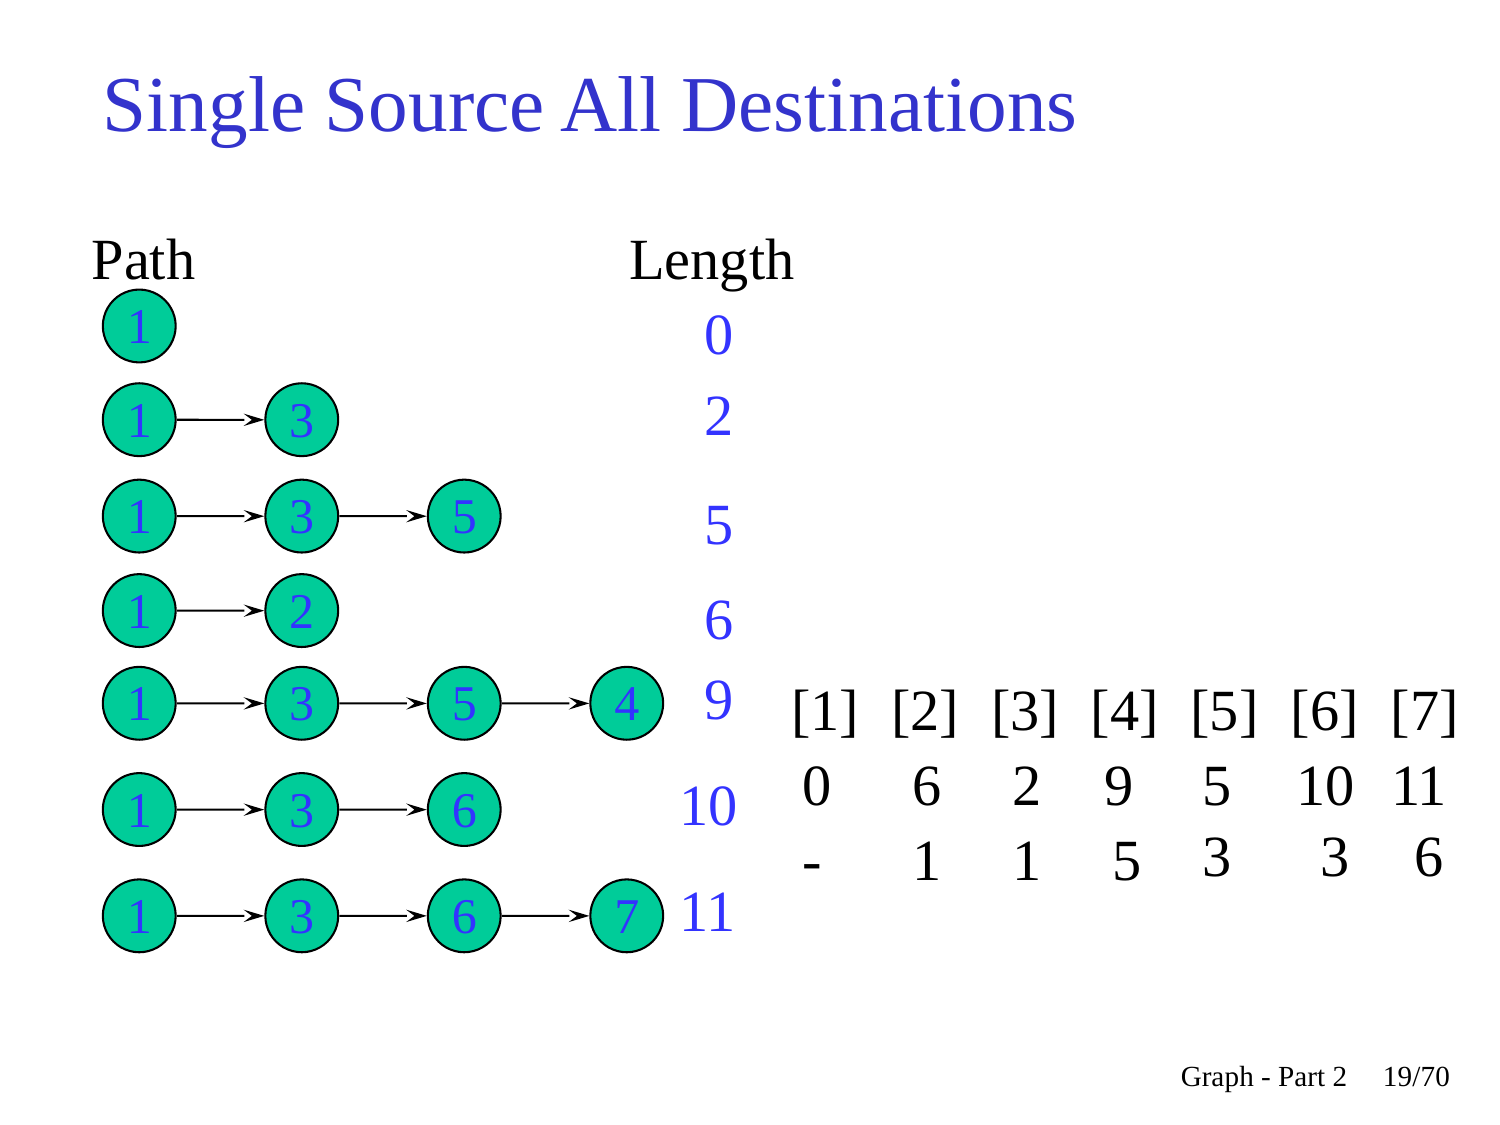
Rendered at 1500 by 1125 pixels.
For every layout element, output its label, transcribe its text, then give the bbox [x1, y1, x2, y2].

text_box [492, 892, 501, 940]
text_box Path [76, 213, 215, 299]
text_box [265, 492, 274, 540]
text_box 6 [436, 875, 492, 951]
text_box [5] [1175, 664, 1275, 750]
text_box [243, 803, 265, 816]
text_box [167, 302, 176, 350]
text_box 6 [689, 573, 752, 653]
text_box <숫자>/70 [1363, 1050, 1465, 1125]
text_box [406, 909, 427, 923]
text_box [265, 587, 274, 635]
text_box [243, 413, 265, 427]
text_box 1 [111, 875, 167, 951]
text_box [492, 786, 501, 833]
text_box [568, 909, 590, 923]
text_box [167, 396, 176, 444]
text_box [427, 786, 436, 833]
text_box [406, 510, 427, 523]
text_box [330, 680, 339, 727]
text_box [102, 396, 111, 443]
text_box [167, 492, 176, 540]
text_box [265, 396, 274, 444]
text_box 5 [1187, 739, 1256, 810]
text_box [243, 604, 265, 617]
text_box [102, 493, 111, 539]
text_box [330, 493, 339, 540]
text_box [406, 697, 427, 710]
text_box 7 [599, 875, 655, 951]
text_box 1 [111, 285, 167, 361]
text_box [243, 510, 265, 523]
text_box [427, 680, 436, 727]
text_box 3 [274, 875, 330, 951]
text_box [330, 396, 339, 443]
text_box [167, 587, 176, 635]
text_box 2 [689, 369, 752, 455]
text_box [492, 679, 501, 727]
text_box [265, 786, 274, 833]
text_box [4] [1075, 664, 1175, 750]
text_box Length [614, 213, 827, 299]
text_box 11 [1375, 739, 1475, 825]
text_box 4 [599, 663, 655, 739]
text_box [492, 492, 501, 540]
text_box 1 [111, 663, 167, 739]
text_box [590, 679, 599, 727]
text_box [330, 587, 339, 634]
text_box [590, 892, 599, 940]
text_box [265, 892, 274, 940]
text_box 2 [997, 739, 1068, 814]
text_box [167, 892, 176, 940]
text_box [243, 697, 265, 710]
text_box [330, 786, 339, 833]
text_box 5 [1097, 814, 1167, 900]
text_box [102, 786, 111, 833]
text_box [330, 892, 339, 939]
text_box [568, 697, 590, 710]
text_box 1 [997, 814, 1068, 900]
text_box [7] [1375, 664, 1478, 750]
text_box [102, 680, 111, 727]
text_box [3] [976, 664, 1075, 750]
text_box Single Source All Destinations [87, 18, 1500, 180]
text_box - [787, 814, 856, 900]
text_box 2 [274, 570, 330, 646]
text_box [655, 680, 664, 727]
text_box [102, 303, 111, 349]
text_box 10 [664, 759, 765, 845]
text_box [265, 679, 274, 727]
text_box 0 [787, 739, 856, 814]
text_box [102, 892, 111, 939]
text_box [243, 909, 265, 923]
text_box [655, 892, 664, 939]
text_box [1] [775, 664, 875, 750]
text_box 6 [897, 739, 968, 814]
text_box 0 [689, 299, 752, 369]
text_box [167, 679, 176, 727]
text_box Graph - Part 2 [887, 1050, 1363, 1125]
text_box 3 [274, 379, 330, 455]
text_box 1 [111, 570, 167, 646]
text_box 3 [1187, 810, 1256, 896]
text_box 5 [436, 663, 492, 739]
text_box 3 [274, 769, 330, 845]
text_box 11 [664, 865, 765, 951]
text_box 10 [1281, 739, 1375, 825]
text_box 1 [111, 379, 167, 455]
text_box 6 [1399, 810, 1471, 896]
text_box 3 [1305, 810, 1374, 896]
text_box 5 [436, 476, 492, 552]
text_box [6] [1275, 664, 1375, 750]
text_box 9 [1088, 739, 1187, 825]
text_box 1 [897, 814, 968, 900]
text_box [427, 892, 436, 939]
text_box 9 [689, 653, 752, 739]
text_box [406, 803, 427, 816]
text_box [2] [875, 664, 976, 750]
text_box [102, 587, 111, 634]
text_box 1 [111, 476, 167, 552]
text_box [167, 786, 176, 834]
text_box 3 [274, 663, 330, 739]
text_box 3 [274, 476, 330, 552]
text_box 5 [689, 478, 752, 564]
text_box 6 [436, 769, 492, 845]
text_box 1 [111, 769, 167, 845]
text_box [427, 493, 436, 539]
